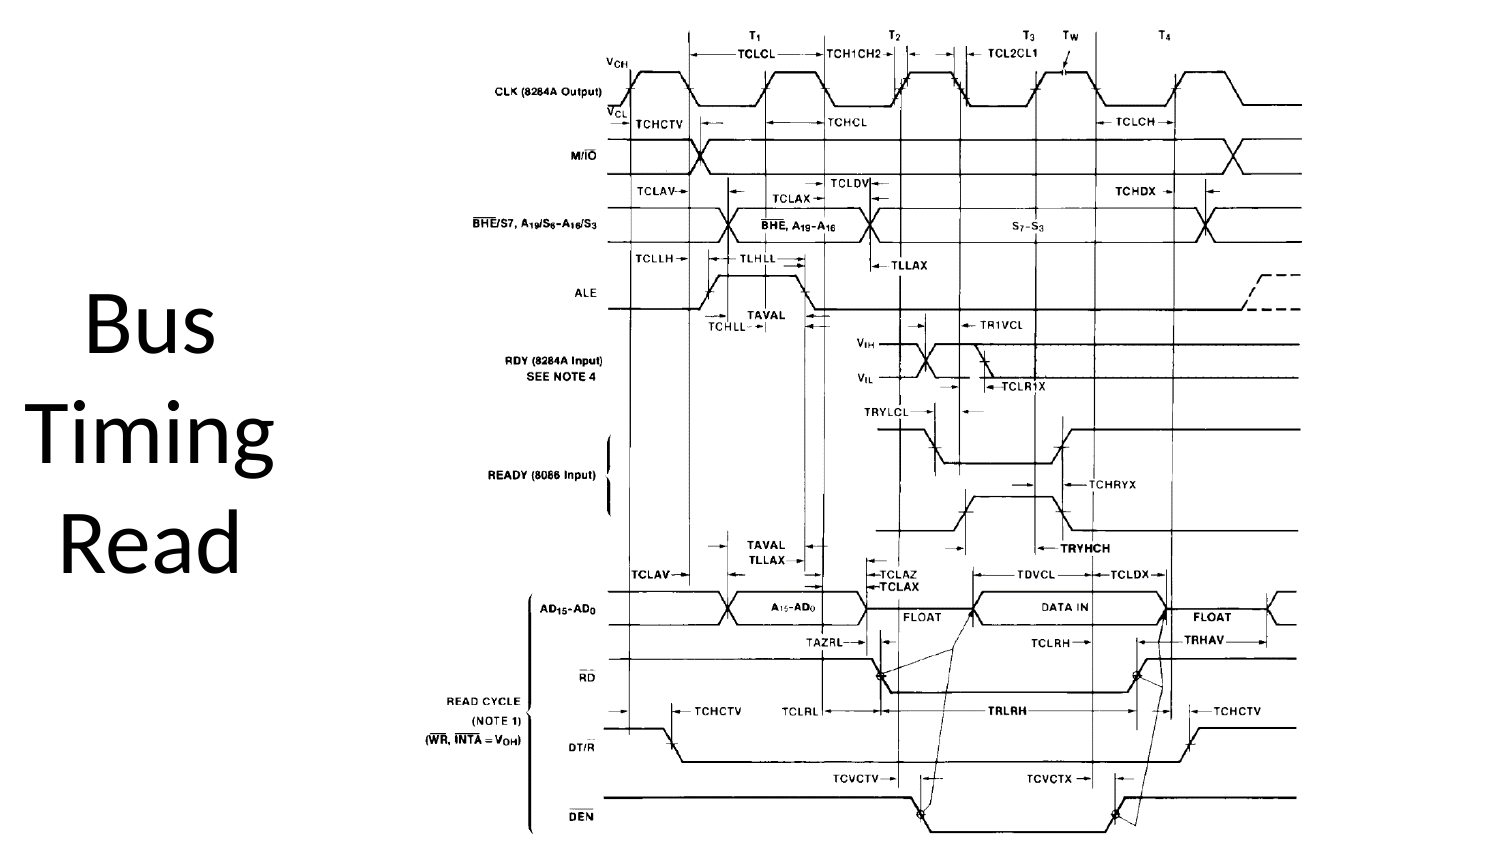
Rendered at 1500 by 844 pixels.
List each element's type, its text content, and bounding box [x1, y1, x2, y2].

picture [407, 5, 1316, 844]
title Bus Timing Read [0, 161, 302, 692]
